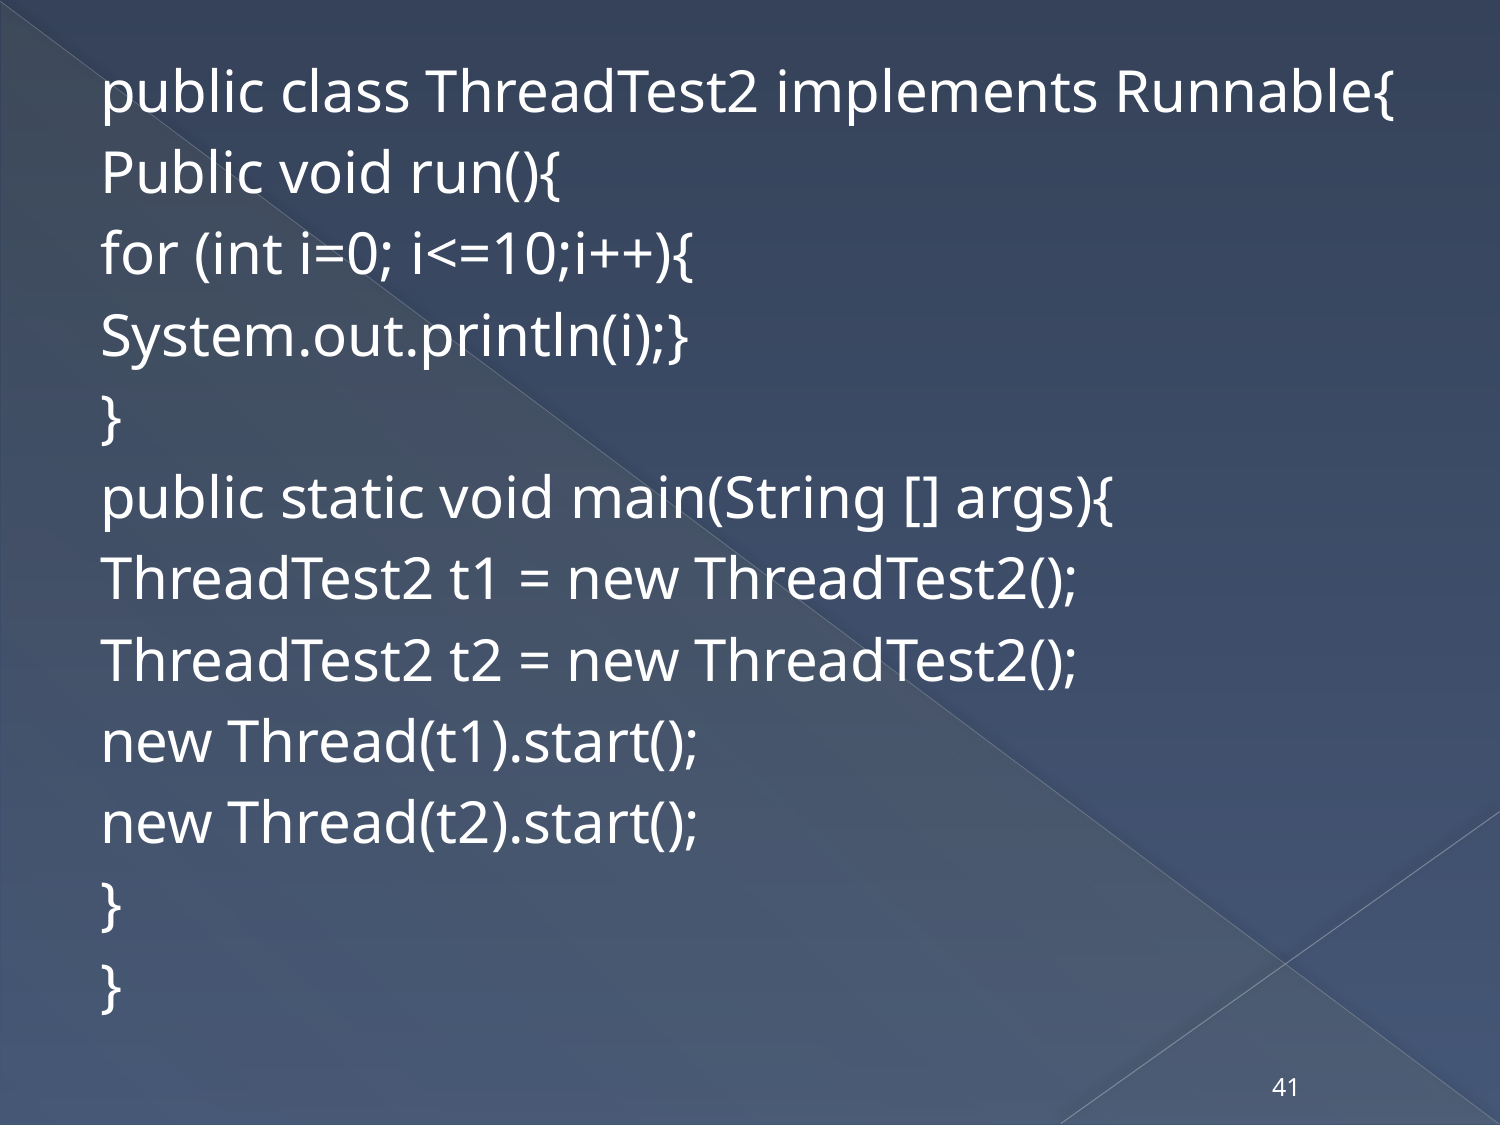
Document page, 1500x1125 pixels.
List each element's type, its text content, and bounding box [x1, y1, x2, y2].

slide_number 41 [1245, 1063, 1328, 1113]
list public class ThreadTest2 implements Runnable{ Public void run(){ for (int i=0; i<=10;i++){ System.out.println(i);} } public static void main(String [] args){ ThreadTest2 t1 = new ThreadTest2(); ThreadTest2 t2 = new ThreadTest2(); new Thread(t1).start(); new Thread(t2).start(); } } [75, 46, 1425, 1059]
